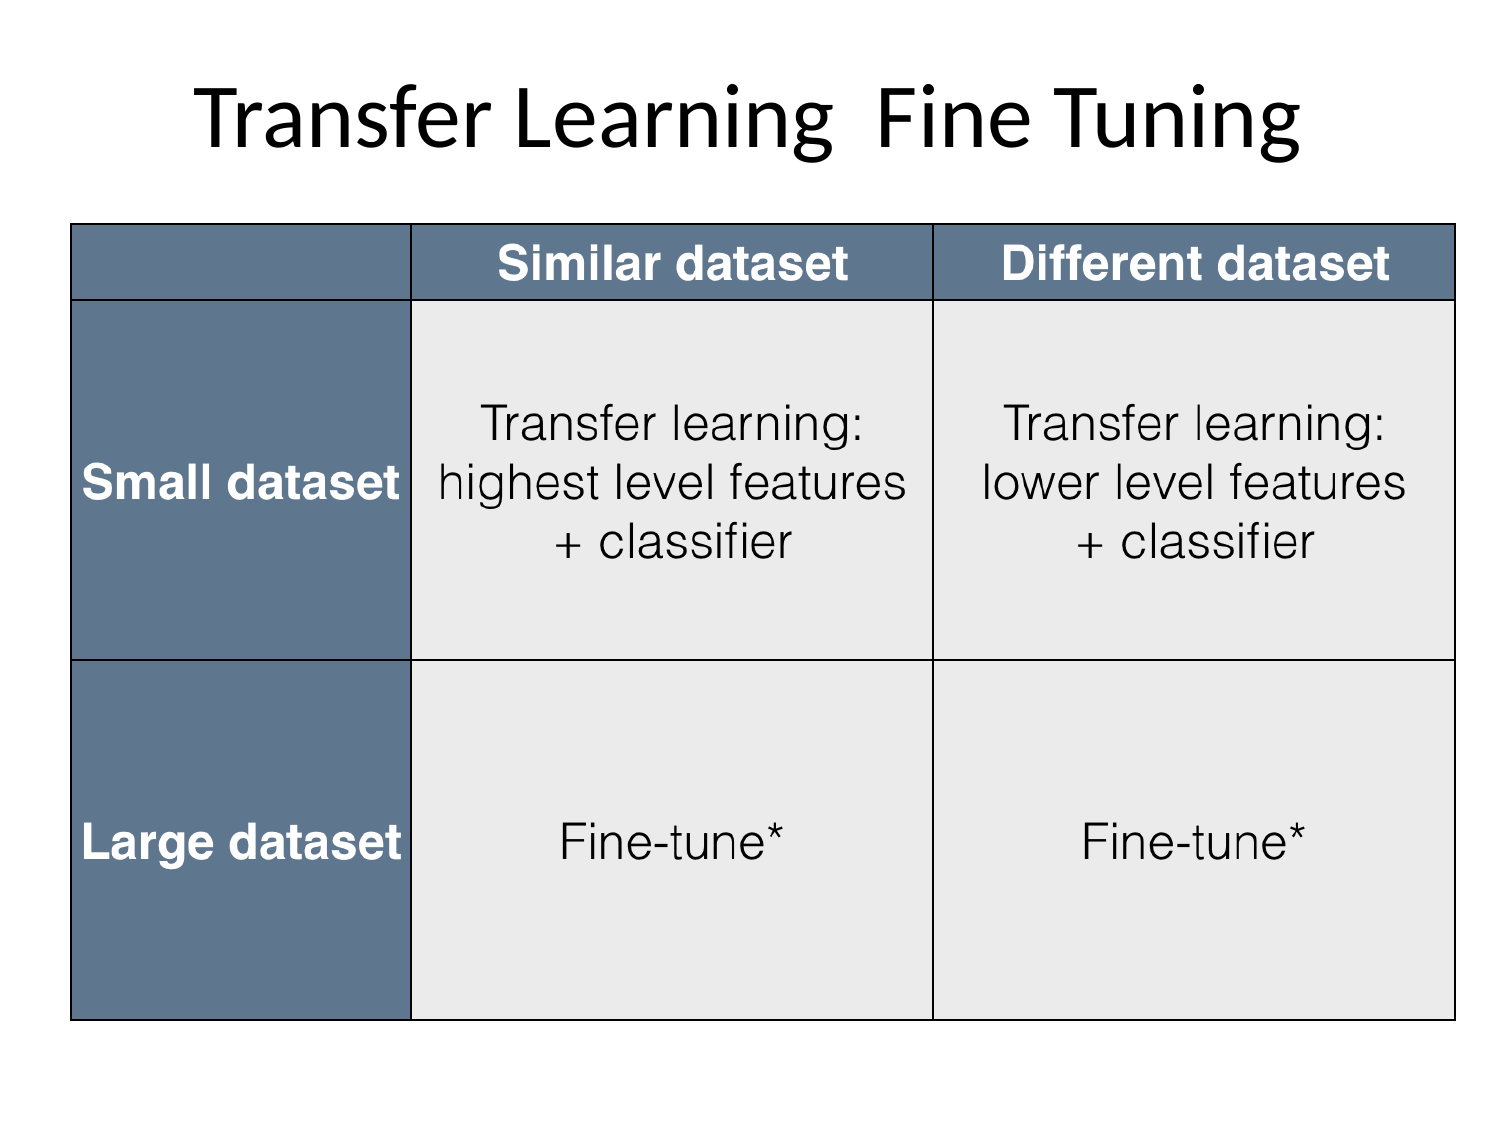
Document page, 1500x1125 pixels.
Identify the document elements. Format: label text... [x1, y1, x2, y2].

text_box Transfer Learning Fine Tuning [73, 29, 1424, 192]
picture [53, 212, 1470, 1038]
